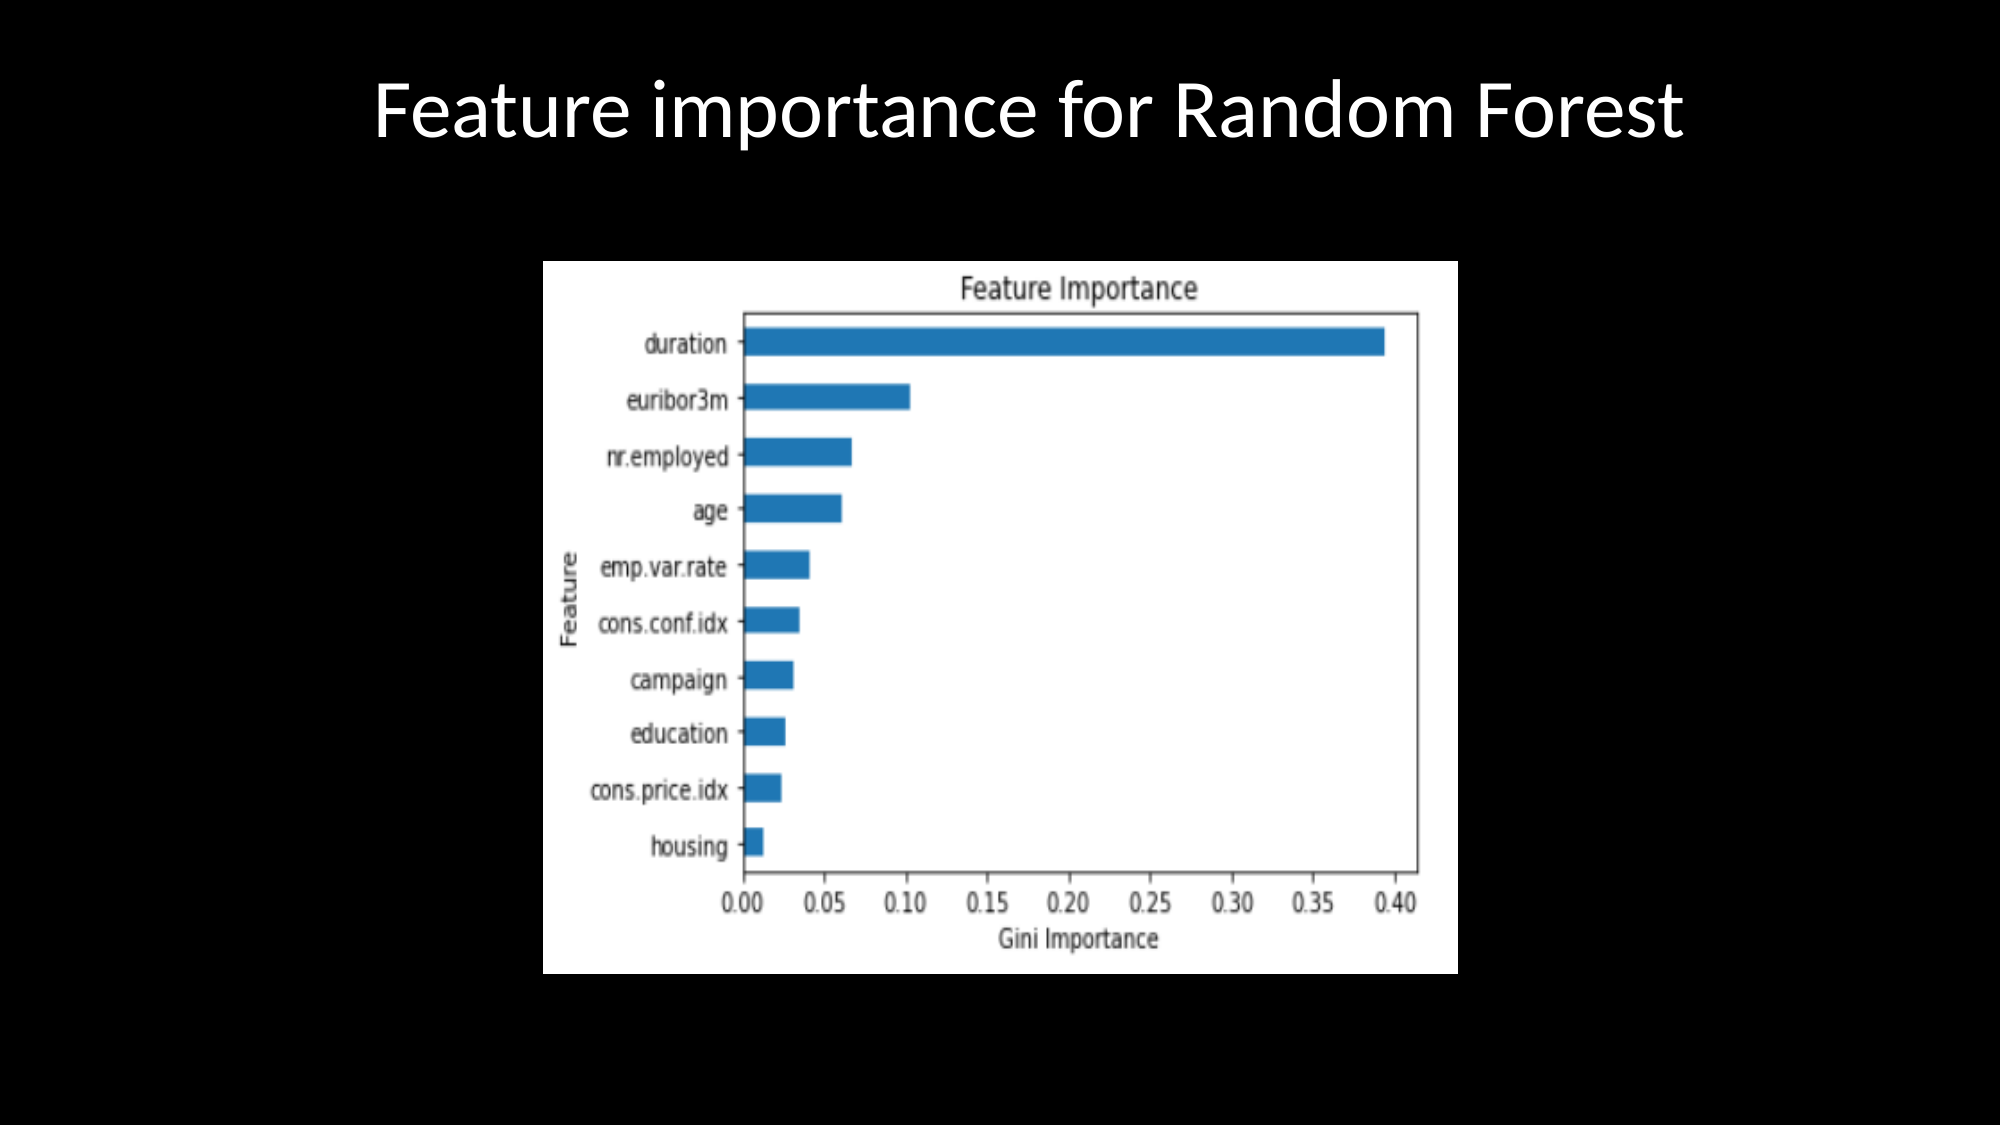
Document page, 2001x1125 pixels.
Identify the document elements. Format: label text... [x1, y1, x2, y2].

text_box Feature importance for Random Forest [358, 38, 1756, 169]
picture [543, 261, 1458, 975]
